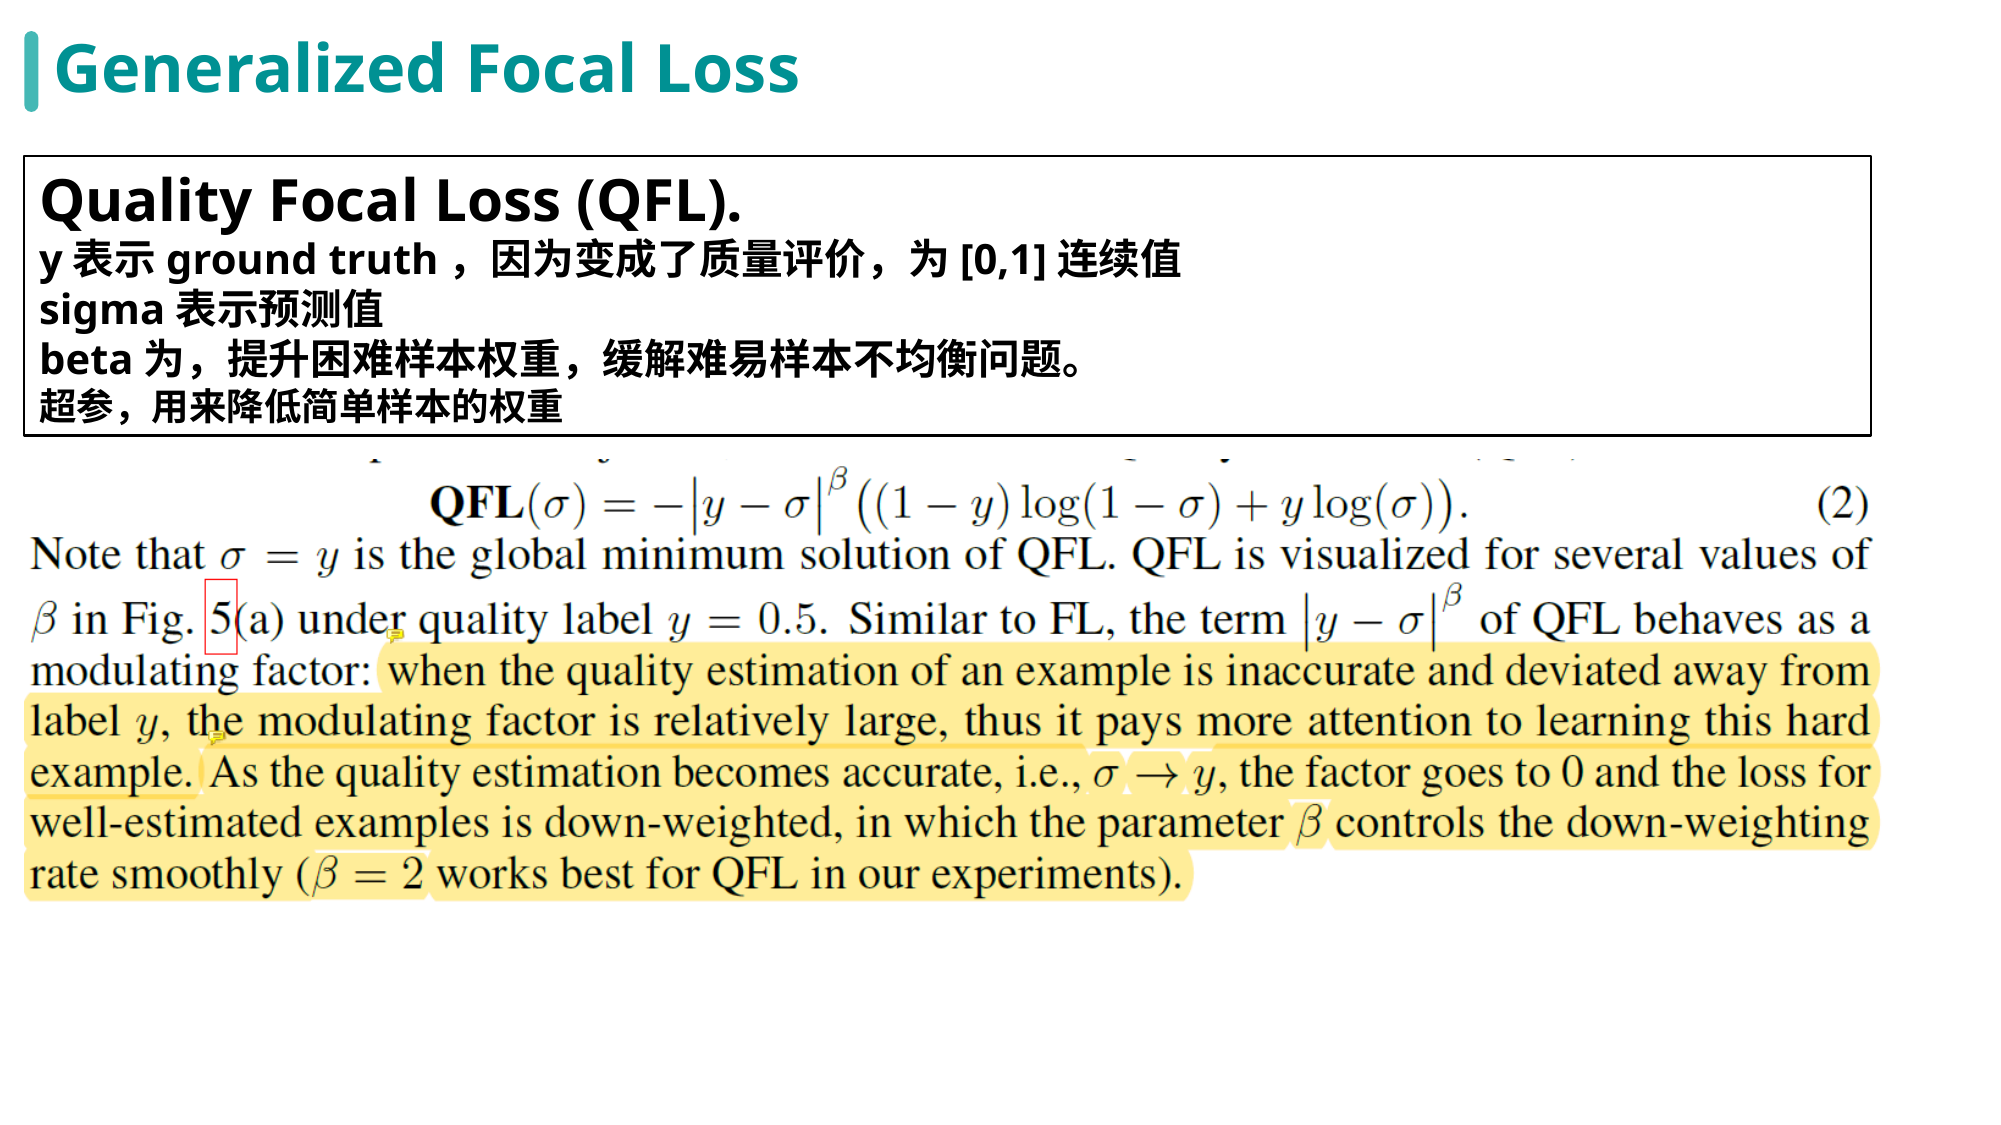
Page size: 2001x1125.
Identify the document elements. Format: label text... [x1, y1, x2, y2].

text_box Quality Focal Loss (QFL). y表示ground truth，因为变成了质量评价，为[0,1]连续值 sigma表示预测值 beta为，提升困难样本权重，缓解难易样本不均衡问题。 超参，用来降低简单样本的权重 [24, 155, 1872, 436]
text_box Generalized Focal Loss [38, 18, 1148, 114]
picture [24, 459, 1891, 913]
text_box [24, 31, 39, 112]
